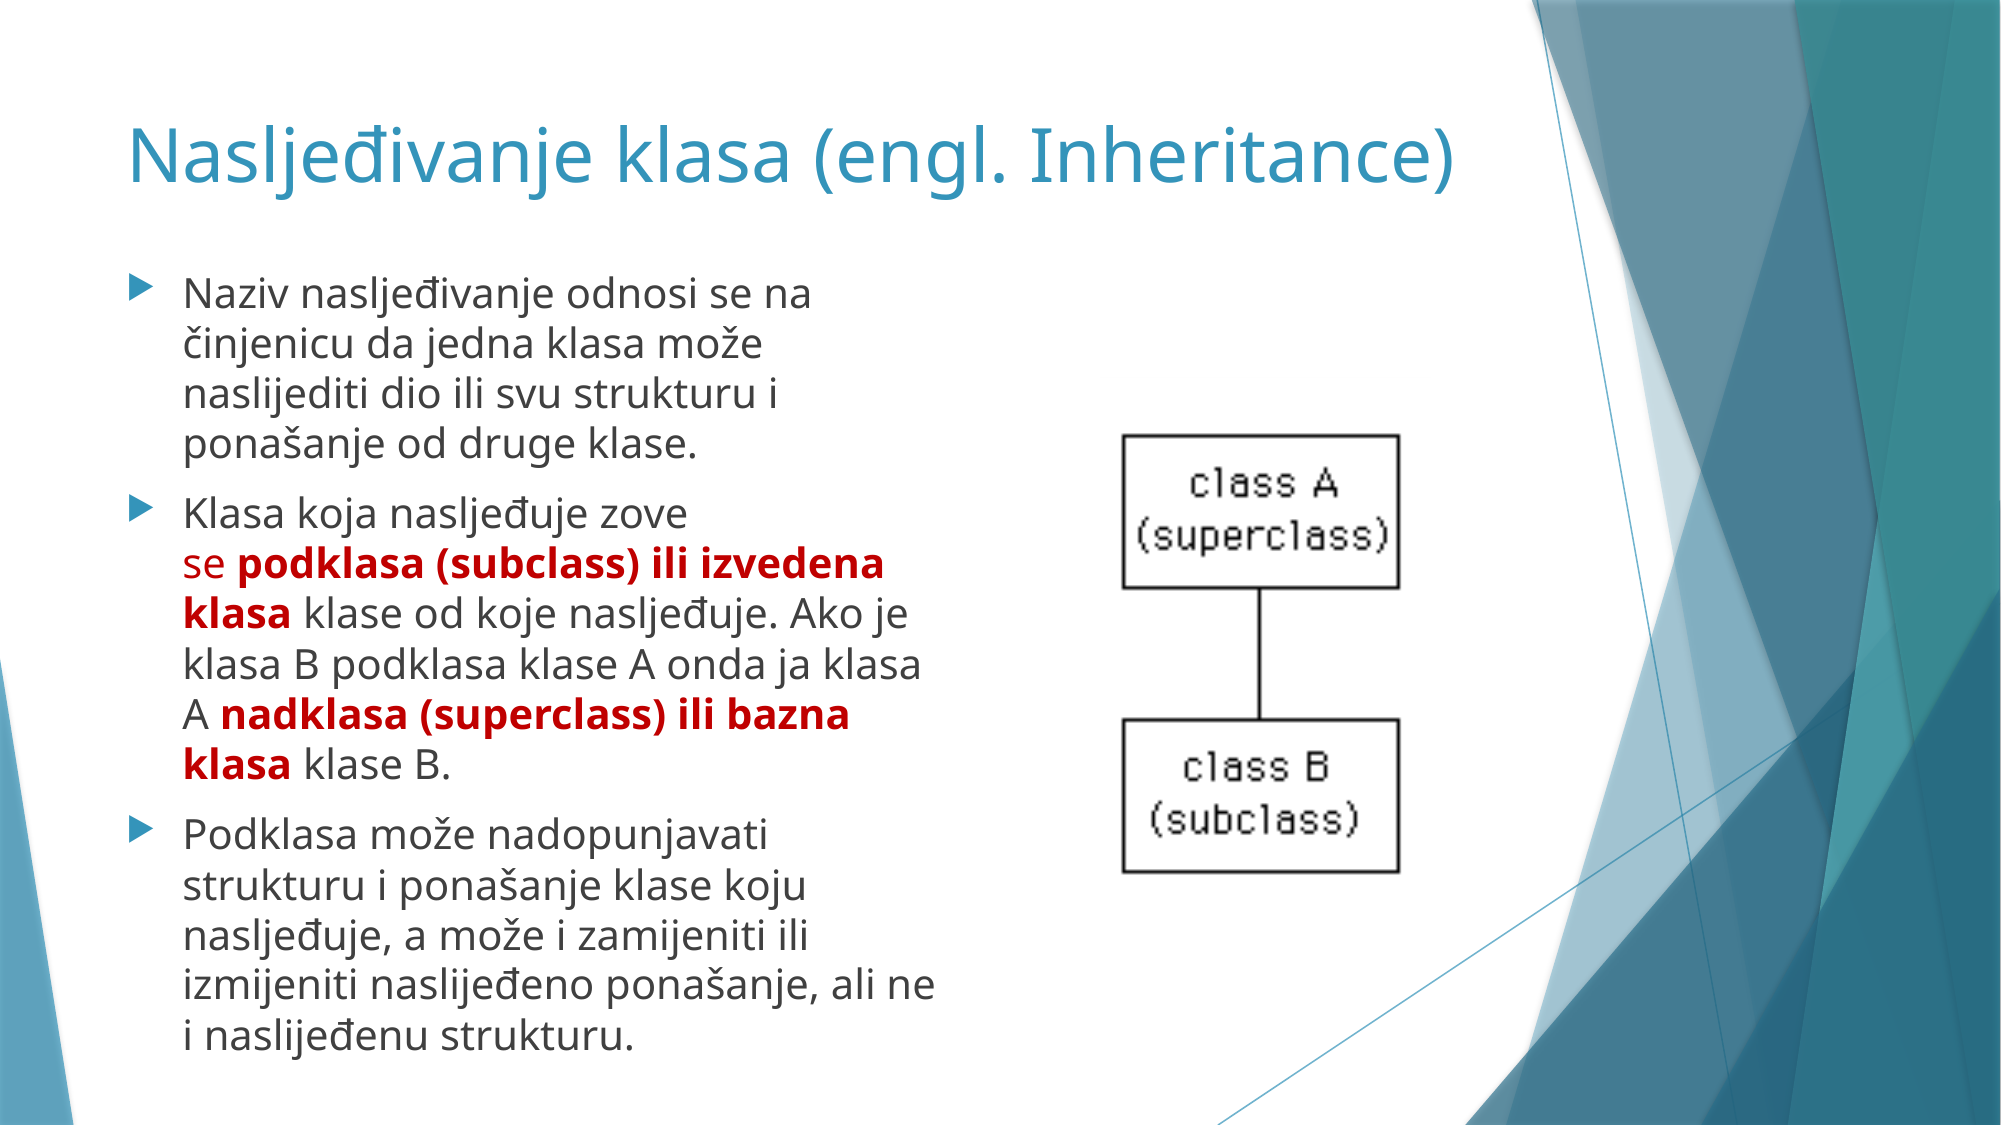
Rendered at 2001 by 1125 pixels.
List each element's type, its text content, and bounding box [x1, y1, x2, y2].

title Nasljeđivanje klasa (engl. Inheritance) [111, 99, 1522, 317]
list Naziv nasljeđivanje odnosi se na činjenicu da jedna klasa može naslijediti dio ili svu strukturu i ponašanje od druge klase. Klasa koja nasljeđuje zove se podklasa (subclass) ili izvedena klasa klase od koje nasljeđuje. Ako je klasa B podklasa klase A onda ja klasa A nadklasa (superclass) ili bazna klasa klase B. Podklasa može nadopunjavati strukturu i ponašanje klase koju nasljeđuje, a može i zamijeniti ili izmijeniti naslijeđeno ponašanje, ali ne i naslijeđenu strukturu. [111, 258, 968, 1076]
picture [1099, 375, 1431, 912]
